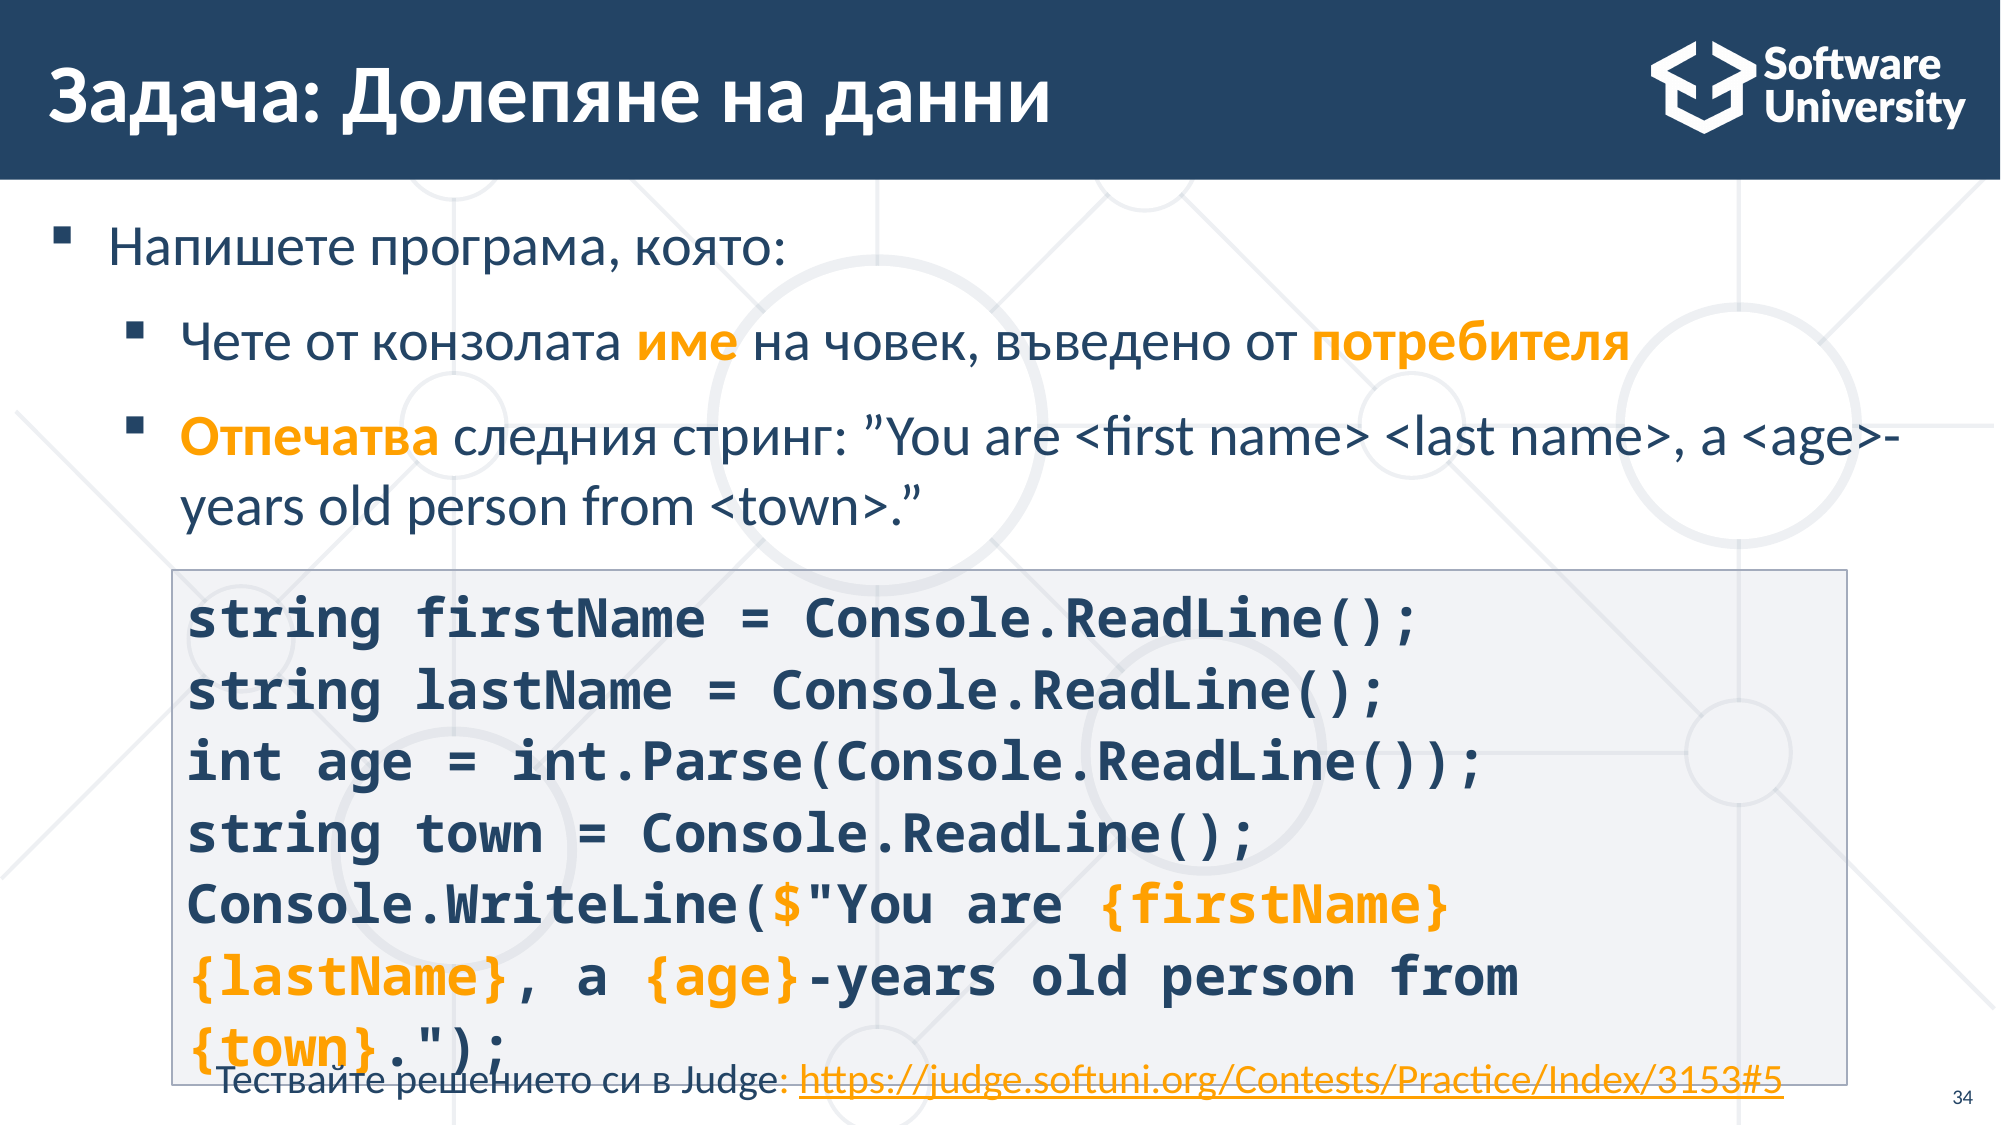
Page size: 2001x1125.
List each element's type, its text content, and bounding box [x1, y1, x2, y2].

picture [1651, 41, 1966, 134]
text_box string firstName = Console.ReadLine(); string lastName = Console.ReadLine(); int age = int.Parse(Console.ReadLine()); string town = Console.ReadLine(); Console.WriteLine($"You are {firstName} {lastName}, a {age}-years old person from {town}."); [172, 569, 1847, 1044]
slide_number 34 [1927, 1067, 1989, 1117]
text_box Тествайте решението си в Judge: https://judge.softuni.org/Contests/Practice/Index/3153#5 [153, 1044, 1847, 1109]
list Напишете програма, която: Чете от конзолата име на човек, въведено от потребителя Отпечатва следния стринг: ”You are <first name> <last name>, a <age>-years old person from <town>.” [31, 201, 1970, 1109]
title Задача: Долепяне на данни [31, 16, 1625, 162]
